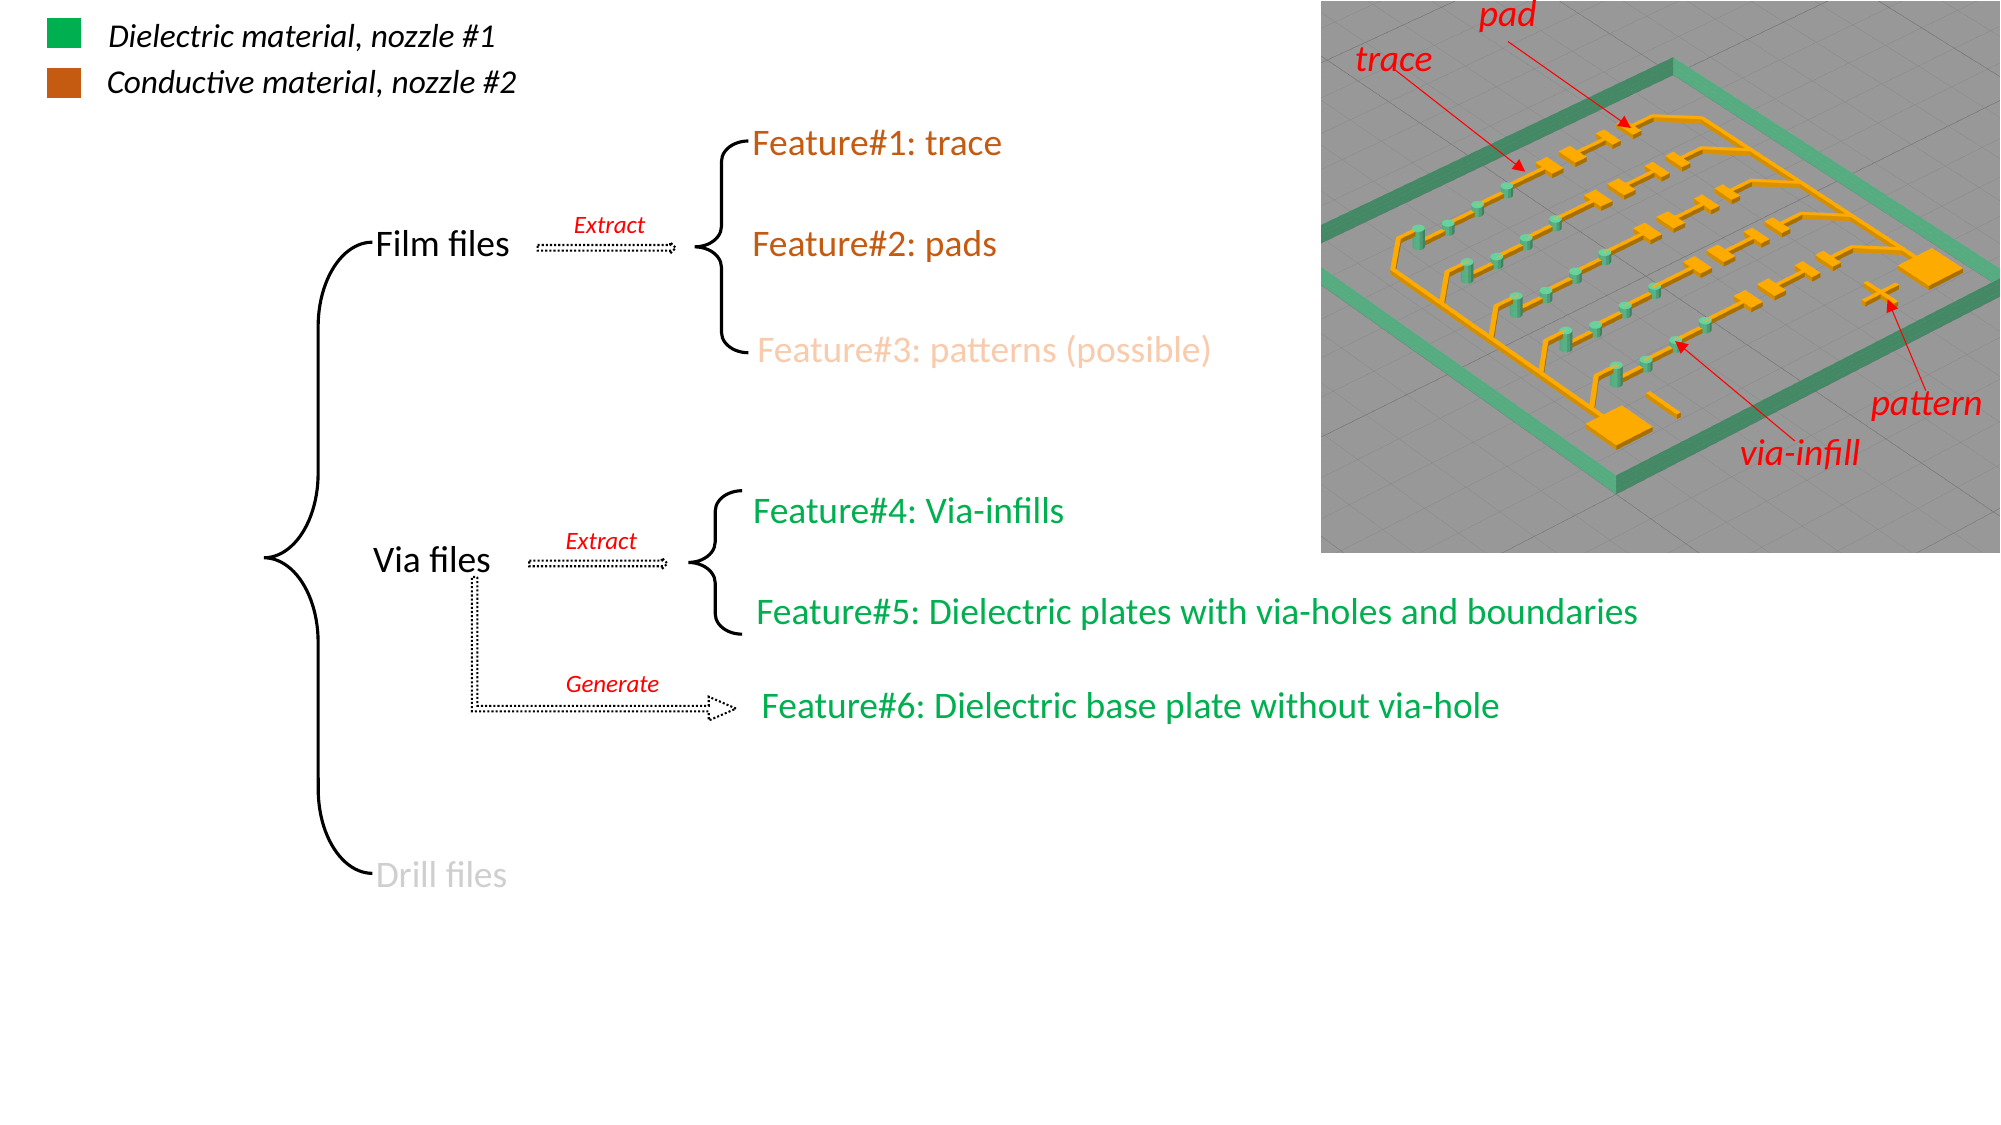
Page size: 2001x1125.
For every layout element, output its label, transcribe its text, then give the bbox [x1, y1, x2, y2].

text_box Feature#4: Via-infills [738, 479, 1080, 539]
text_box Feature#2: pads [737, 211, 1013, 271]
text_box [263, 242, 373, 874]
text_box [47, 68, 81, 98]
text_box Feature#3: patterns (possible) [742, 317, 1228, 378]
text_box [1675, 341, 1795, 441]
picture [1321, 1, 2000, 553]
text_box Film files [360, 211, 526, 272]
text_box [536, 242, 677, 254]
text_box Conductive material, nozzle #2 [92, 52, 533, 108]
text_box [470, 575, 737, 722]
text_box Feature#5: Dielectric plates with via-holes and boundaries [741, 579, 1655, 640]
text_box Dielectric material, nozzle #1 [93, 6, 512, 61]
text_box Via files [358, 527, 506, 588]
text_box Feature#6: Dielectric base plate without via-hole [746, 673, 1516, 734]
text_box Generate [550, 659, 675, 705]
text_box [528, 557, 668, 570]
text_box [688, 489, 743, 636]
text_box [1507, 42, 1631, 128]
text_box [1887, 299, 1926, 391]
text_box Extract [550, 517, 653, 562]
text_box [47, 18, 81, 48]
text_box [1393, 68, 1526, 172]
text_box Drill files [361, 843, 523, 903]
text_box Extract [559, 201, 661, 247]
text_box [694, 141, 749, 354]
text_box Feature#1: trace [737, 110, 1018, 171]
